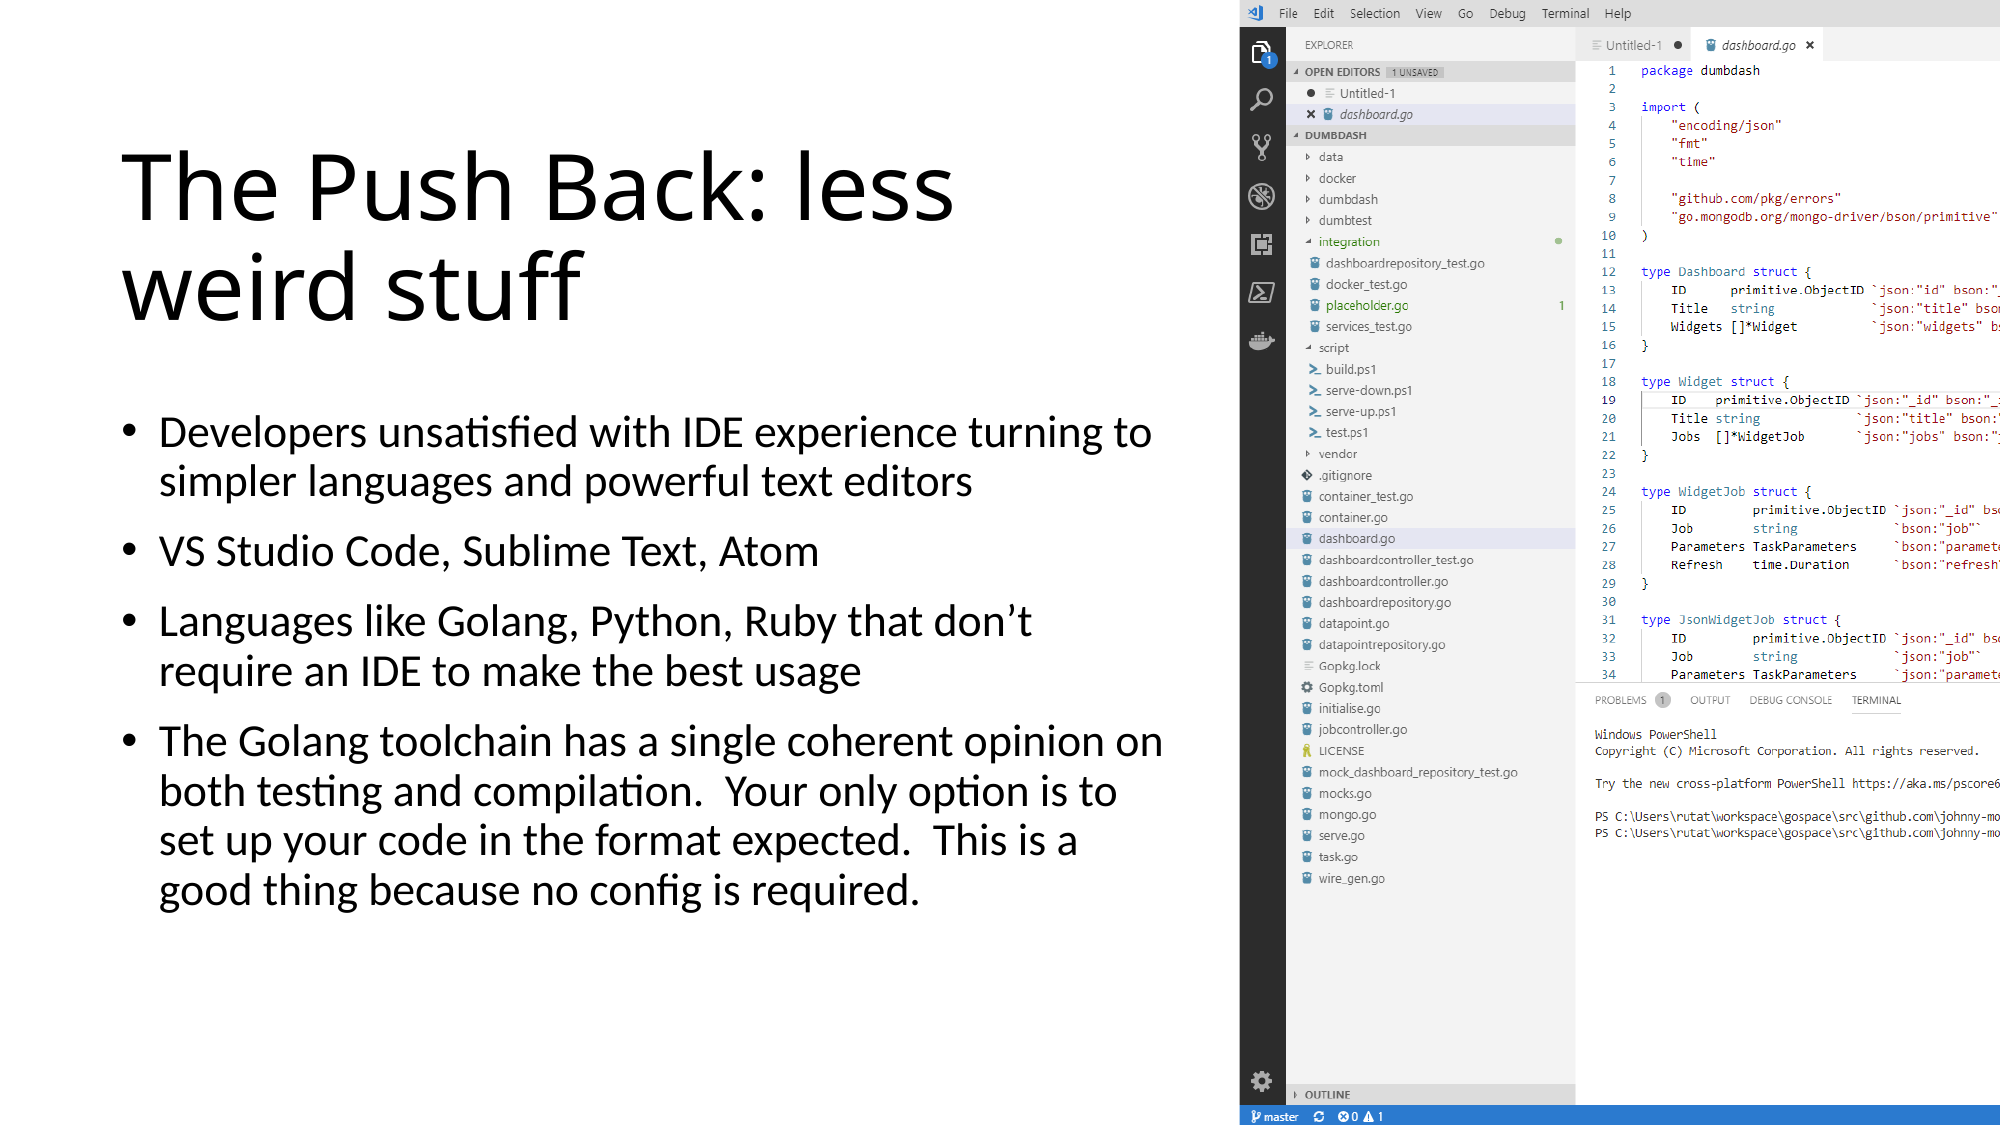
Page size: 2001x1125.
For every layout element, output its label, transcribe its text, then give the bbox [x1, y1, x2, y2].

title The Push Back: less weird stuff [106, 103, 1187, 379]
picture [1239, 0, 2000, 1125]
list Developers unsatisfied with IDE experience turning to simpler languages and powerful text editors VS Studio Code, Sublime Text, Atom Languages like Golang, Python, Ruby that don’t require an IDE to make the best usage The Golang toolchain has a single coherent opinion on both testing and compilation. Your only option is to set up your code in the format expected. This is a good thing because no config is required. [106, 399, 1187, 1021]
